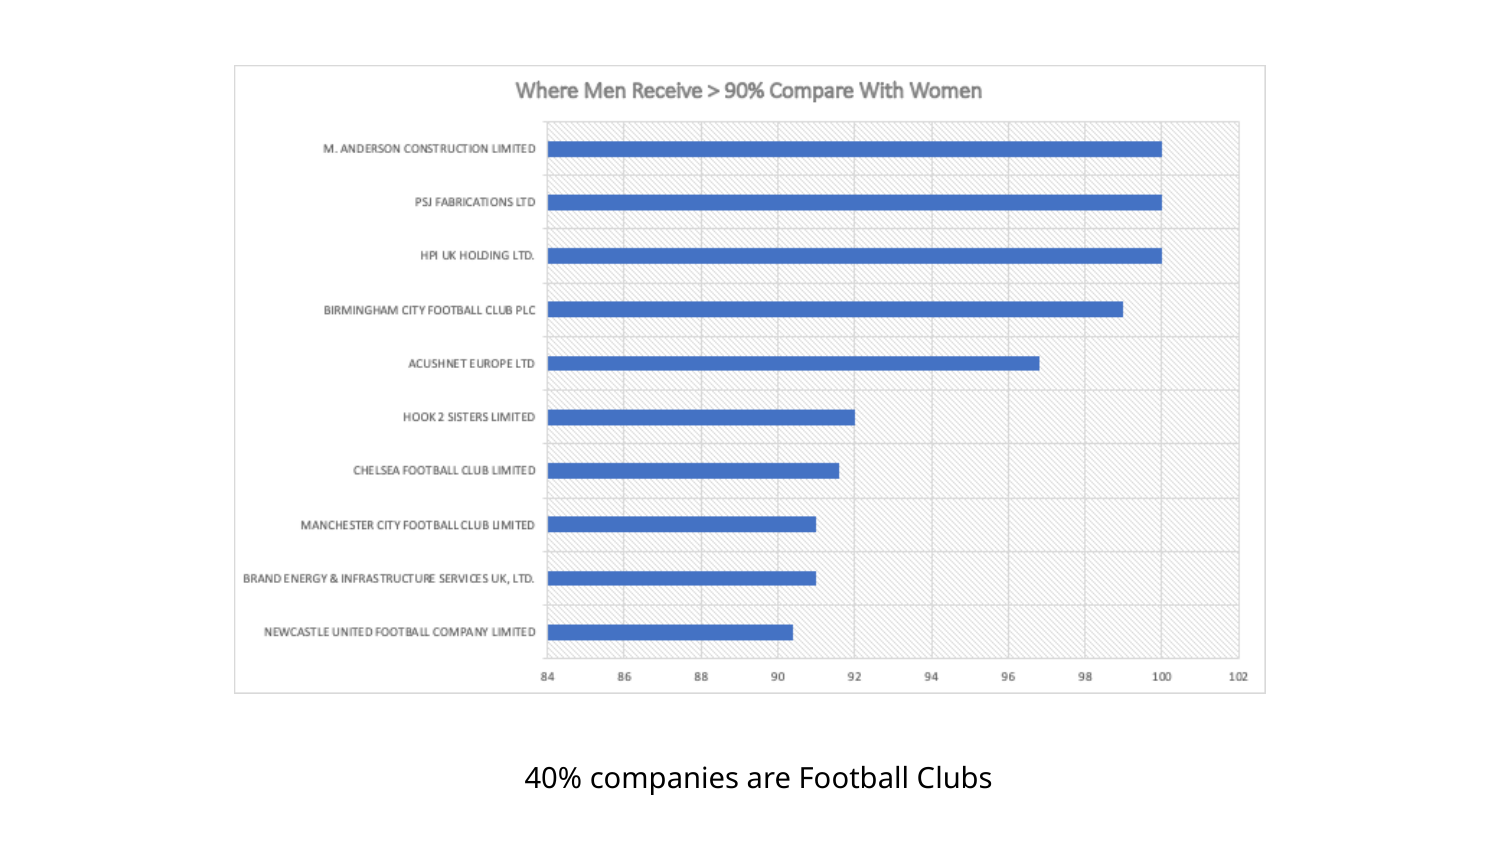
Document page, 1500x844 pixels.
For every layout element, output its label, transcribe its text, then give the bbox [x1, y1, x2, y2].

picture [233, 64, 1266, 694]
title 40% companies are Football Clubs [60, 744, 1458, 844]
